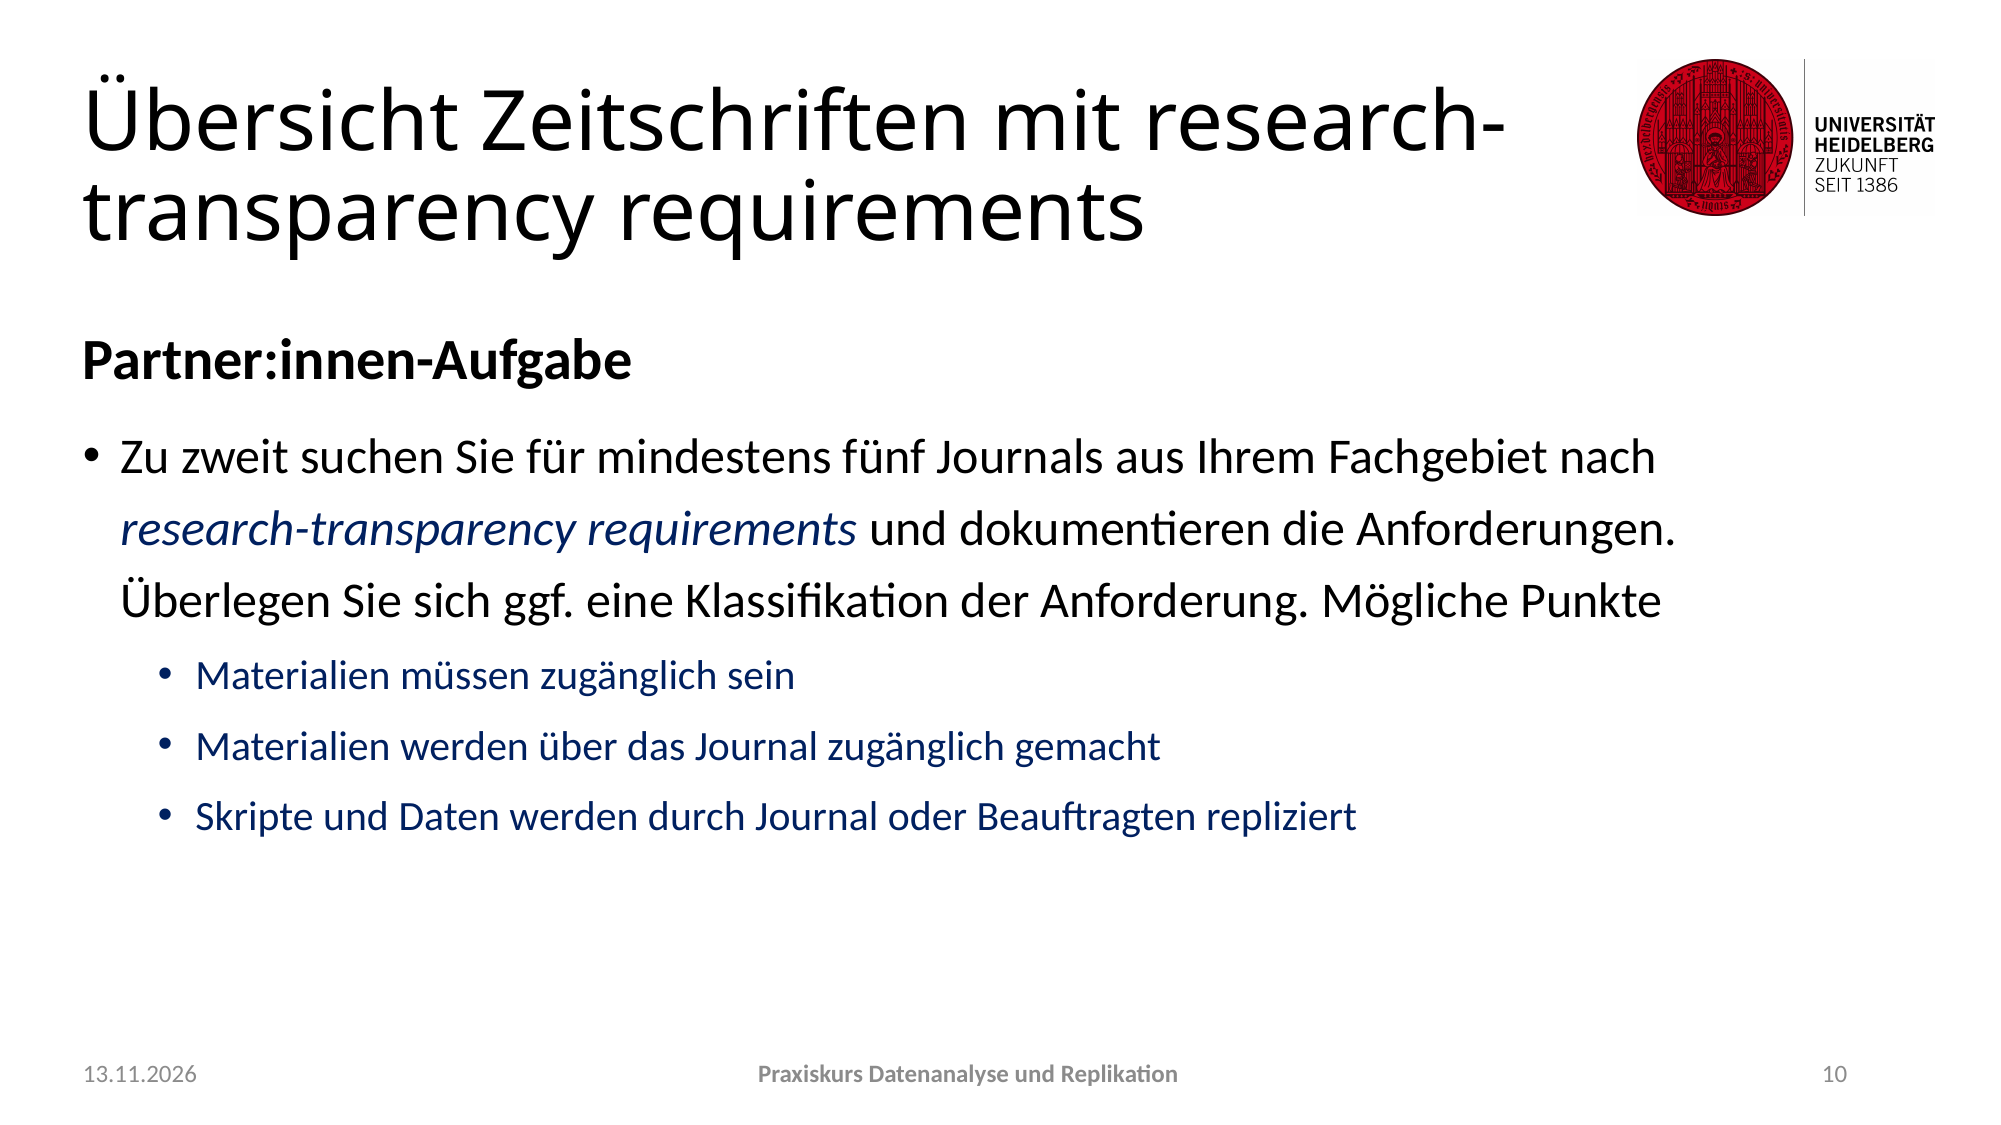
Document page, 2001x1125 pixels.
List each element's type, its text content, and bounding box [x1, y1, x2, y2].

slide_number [67, 1042, 292, 1103]
slide_number 10 [1637, 1042, 1863, 1103]
title Übersicht Zeitschriften mit research-transparency requirements [67, 59, 1613, 278]
footer Praxiskurs Datenanalyse und Replikation [324, 1042, 1613, 1103]
list Partner:innen-Aufgabe Zu zweit suchen Sie für mindestens fünf Journals aus Ihrem Fachgebiet nach research-transparency requirements und dokumentieren die Anforderungen. Überlegen Sie sich ggf. eine Klassifikation der Anforderung. Mögliche Punkte Materialien müssen zugänglich sein Materialien werden über das Journal zugänglich gemacht Skripte und Daten werden durch Journal oder Beauftragten repliziert [67, 299, 1863, 1014]
picture [1637, 59, 1935, 216]
